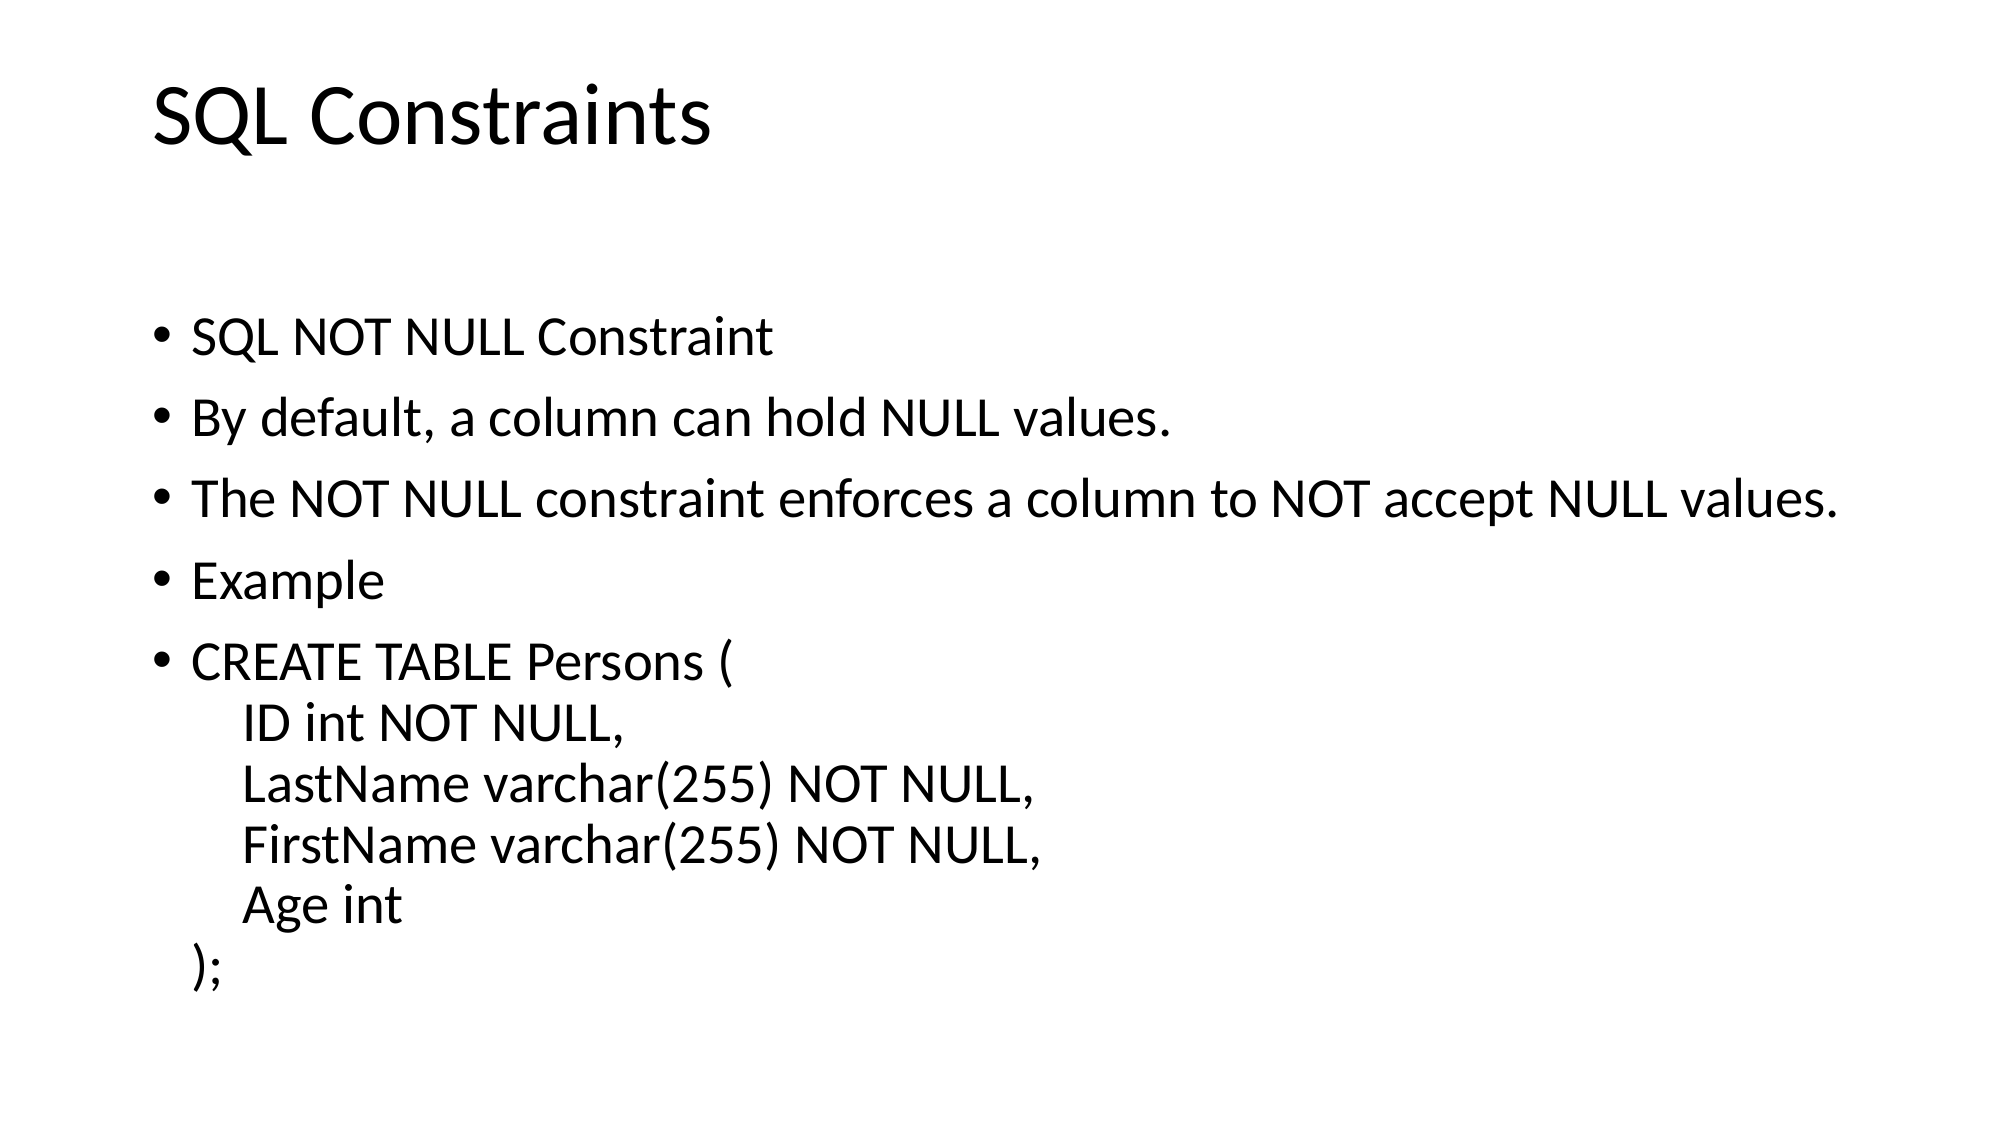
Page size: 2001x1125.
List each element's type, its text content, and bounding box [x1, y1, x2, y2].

title SQL Constraints [137, 59, 1863, 278]
list SQL NOT NULL Constraint By default, a column can hold NULL values. The NOT NULL constraint enforces a column to NOT accept NULL values. Example CREATE TABLE Persons ( ID int NOT NULL, LastName varchar(255) NOT NULL, FirstName varchar(255) NOT NULL, Age int ); [137, 299, 1863, 1014]
